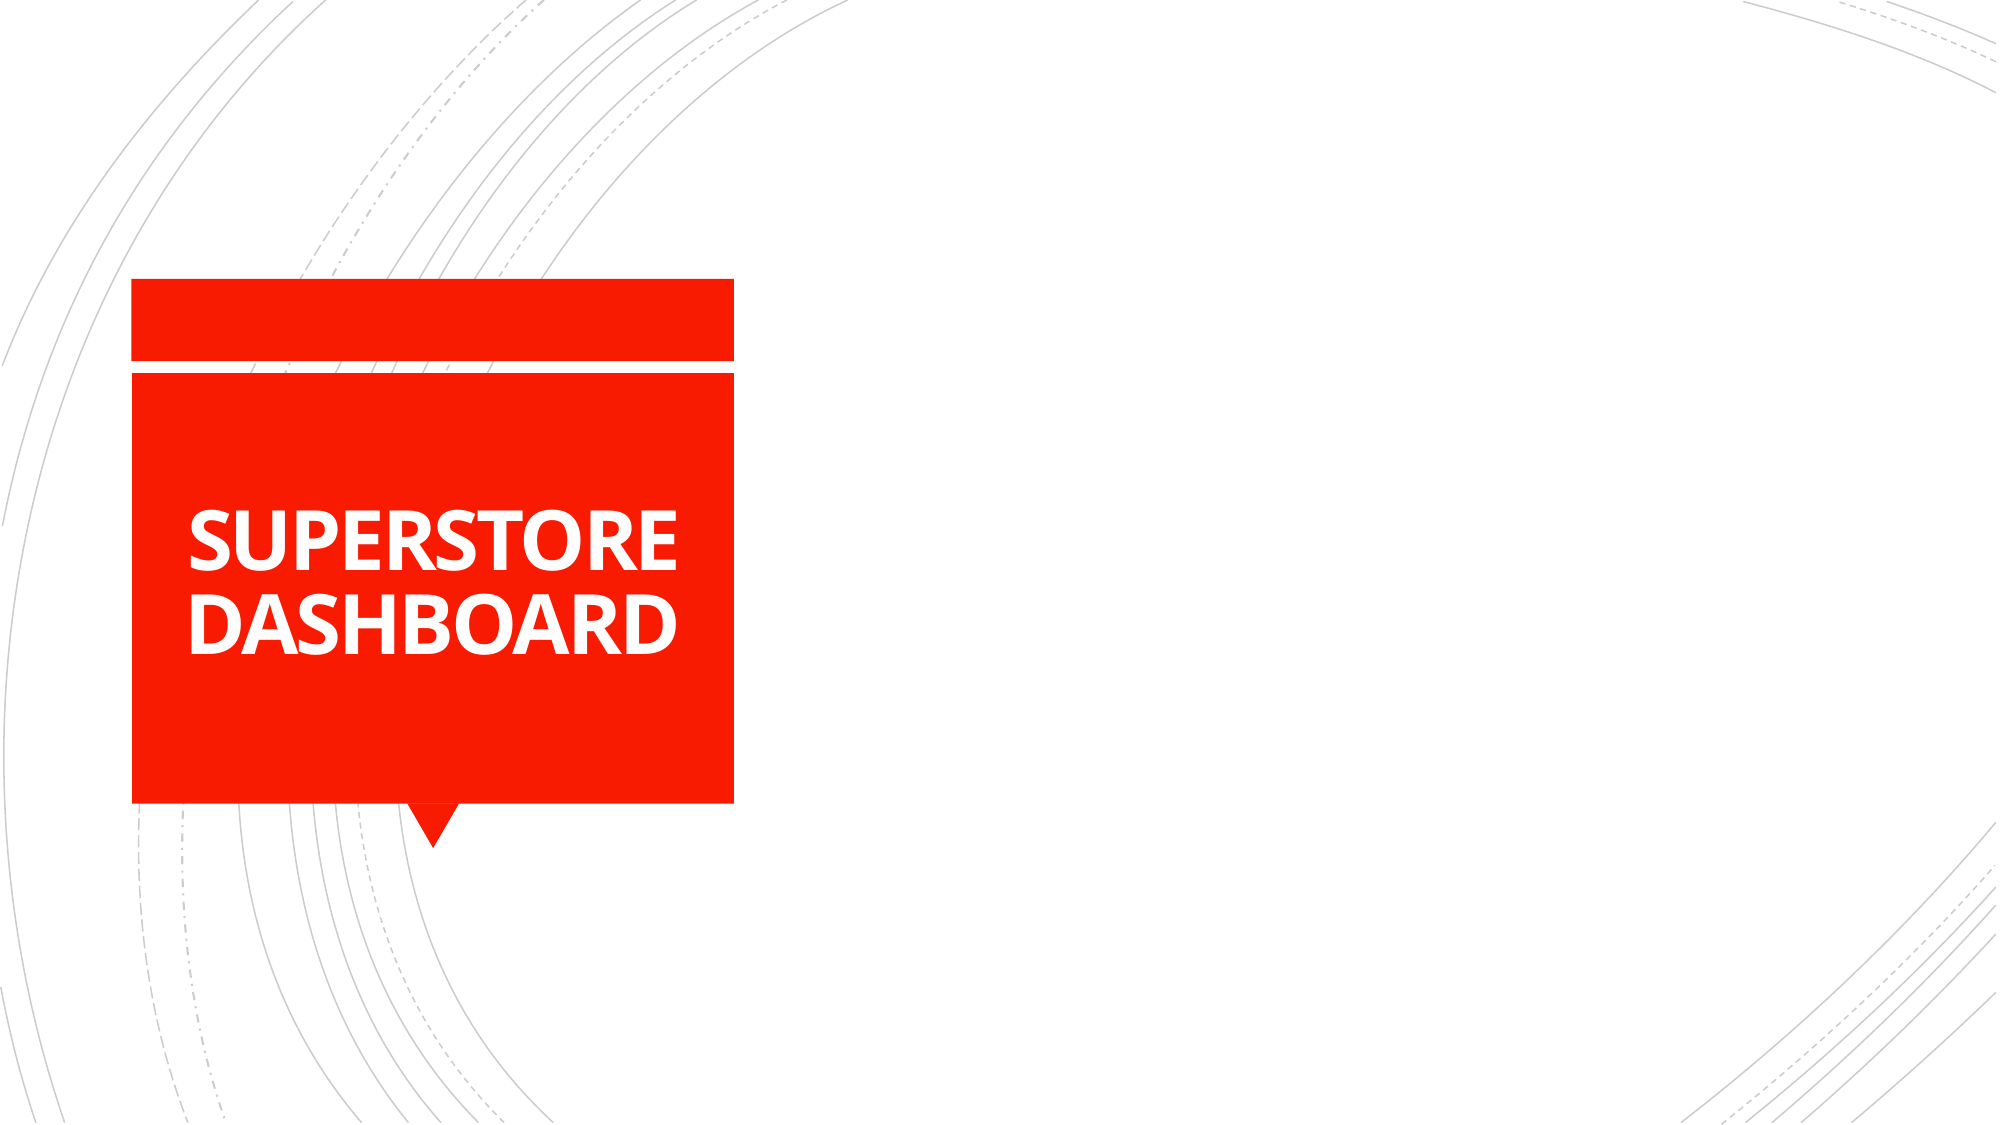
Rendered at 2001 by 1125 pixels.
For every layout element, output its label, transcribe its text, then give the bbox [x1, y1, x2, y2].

title SUPERSTORE DASHBOARD [145, 385, 721, 789]
